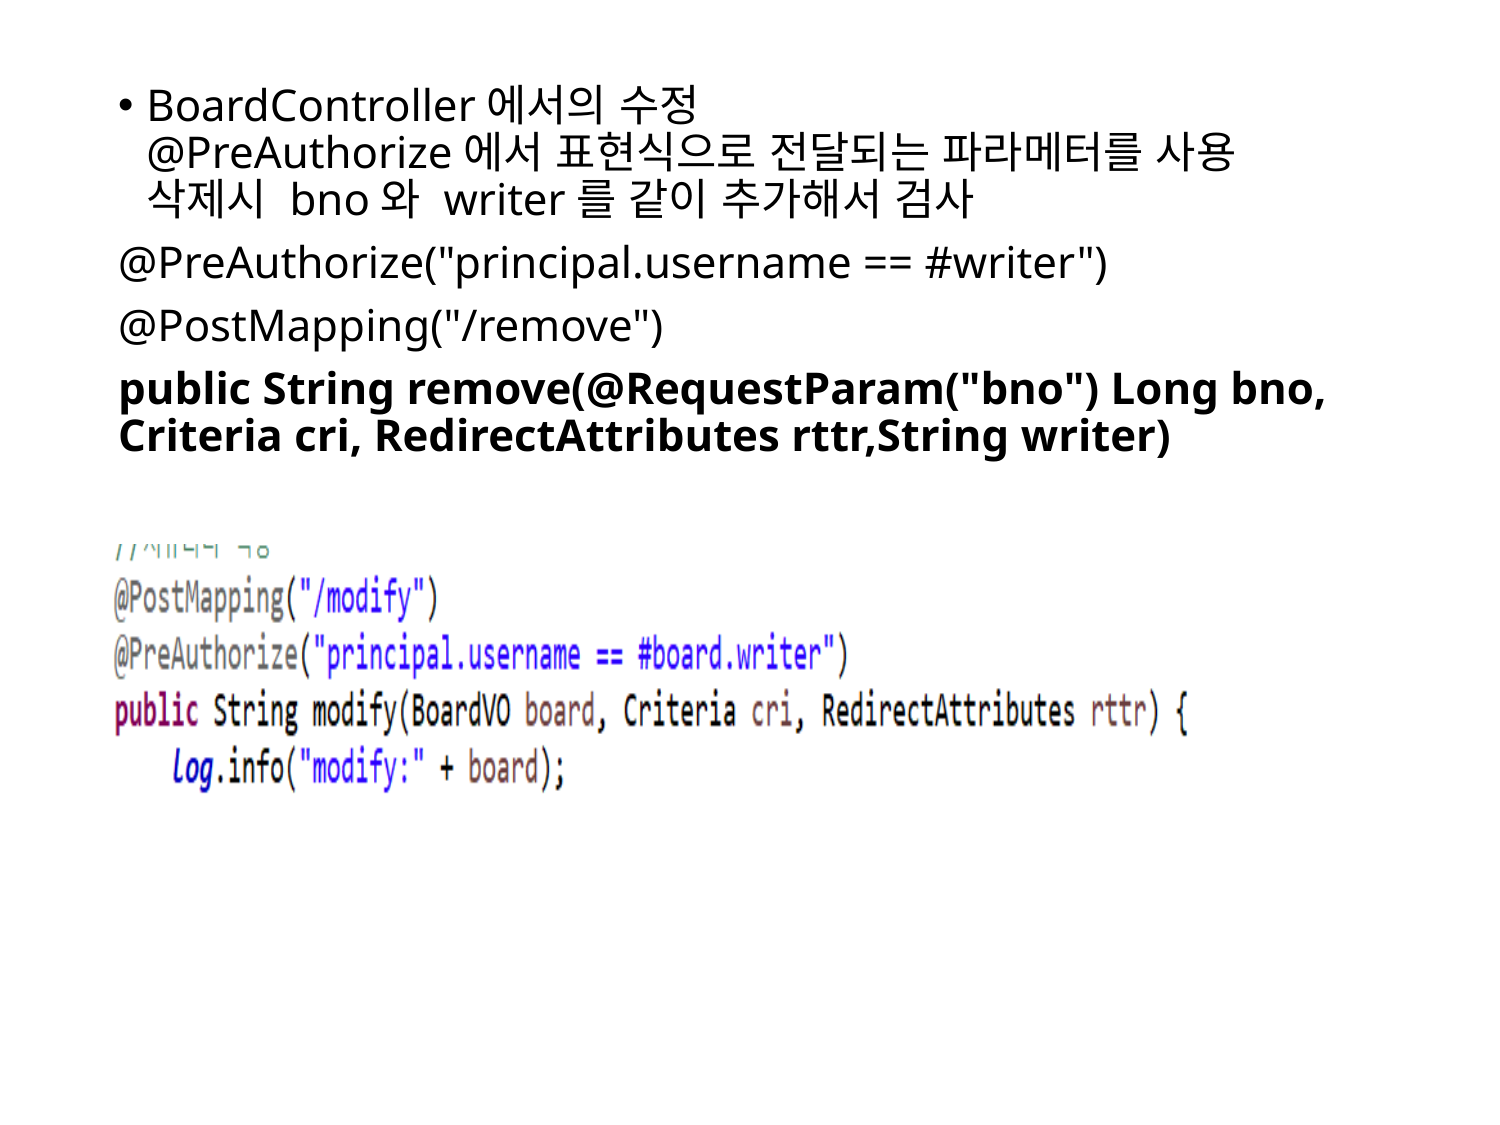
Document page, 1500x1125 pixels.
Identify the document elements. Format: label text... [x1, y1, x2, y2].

picture [103, 544, 1363, 808]
list BoardController에서의 수정 @PreAuthorize에서 표현식으로 전달되는 파라메터를 사용 삭제시 bno와 writer를 같이 추가해서 검사 @PreAuthorize("principal.username == #writer") @PostMapping("/remove") public String remove(@RequestParam("bno") Long bno, Criteria cri, RedirectAttributes rttr,String writer) [103, 75, 1397, 1014]
